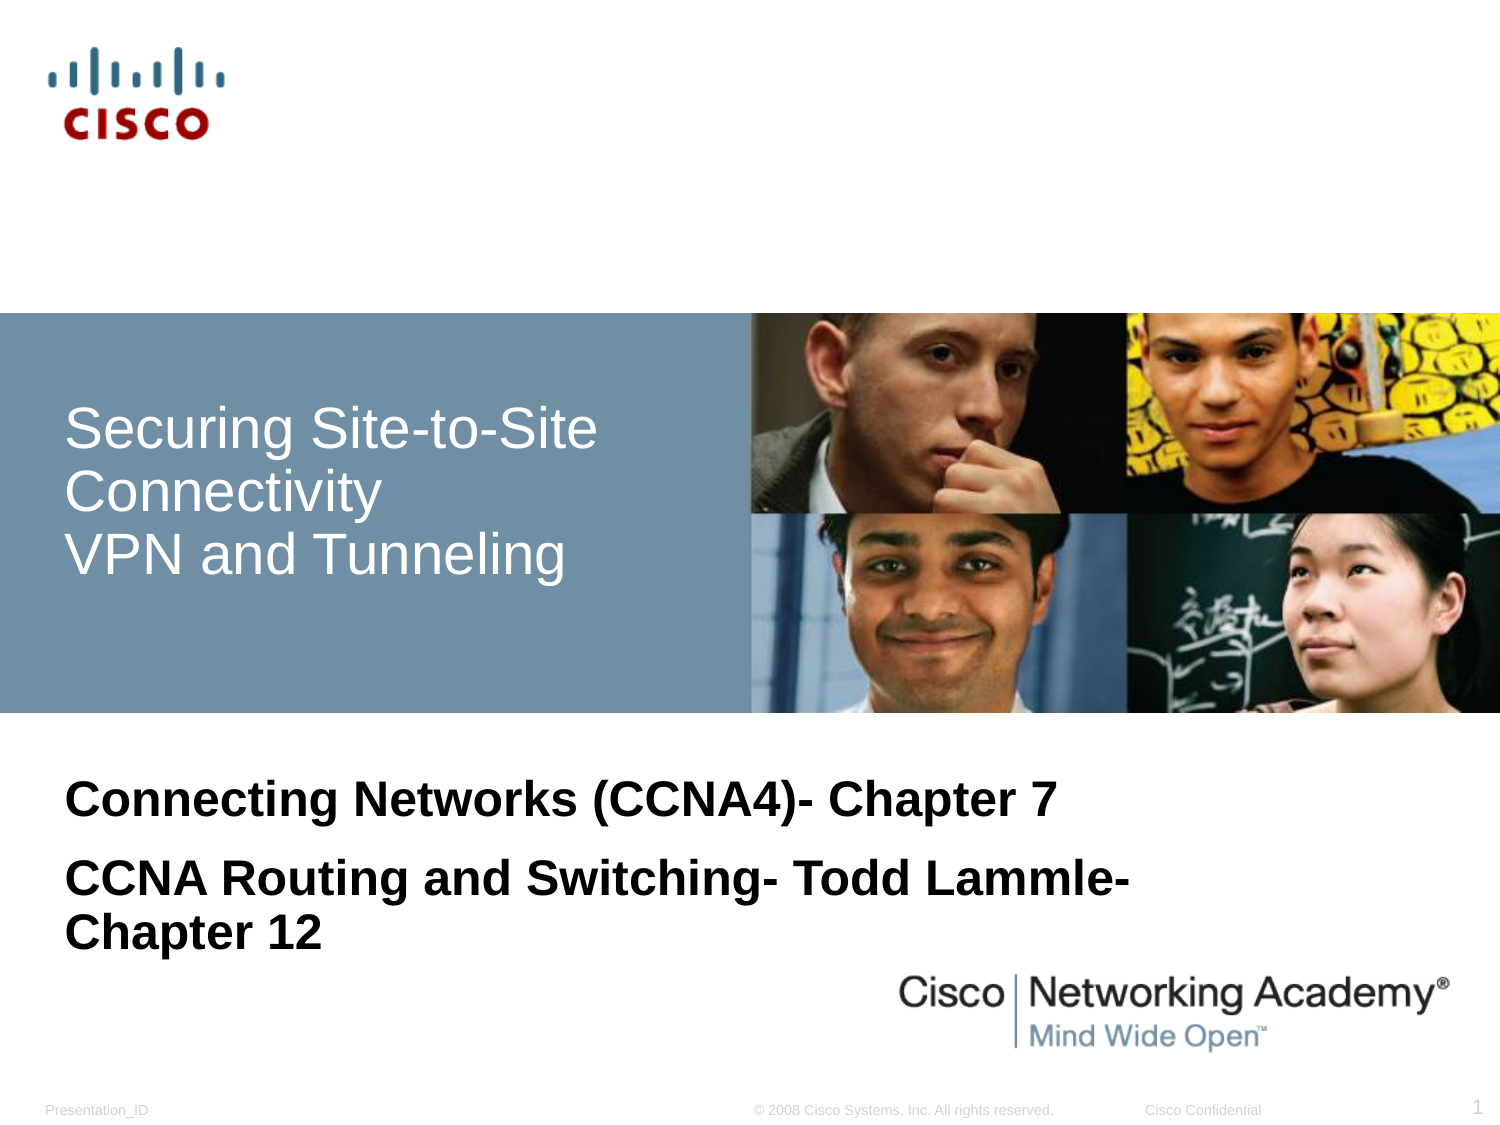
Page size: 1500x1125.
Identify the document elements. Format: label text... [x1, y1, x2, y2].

title Securing Site-to-Site Connectivity VPN and Tunneling [50, 371, 684, 615]
picture [40, 19, 233, 168]
picture [899, 974, 1450, 1053]
picture [0, 313, 1500, 713]
subtitle Connecting Networks (CCNA4)- Chapter 7 CCNA Routing and Switching- Todd Lammle- Chapter 12 [50, 766, 1220, 972]
